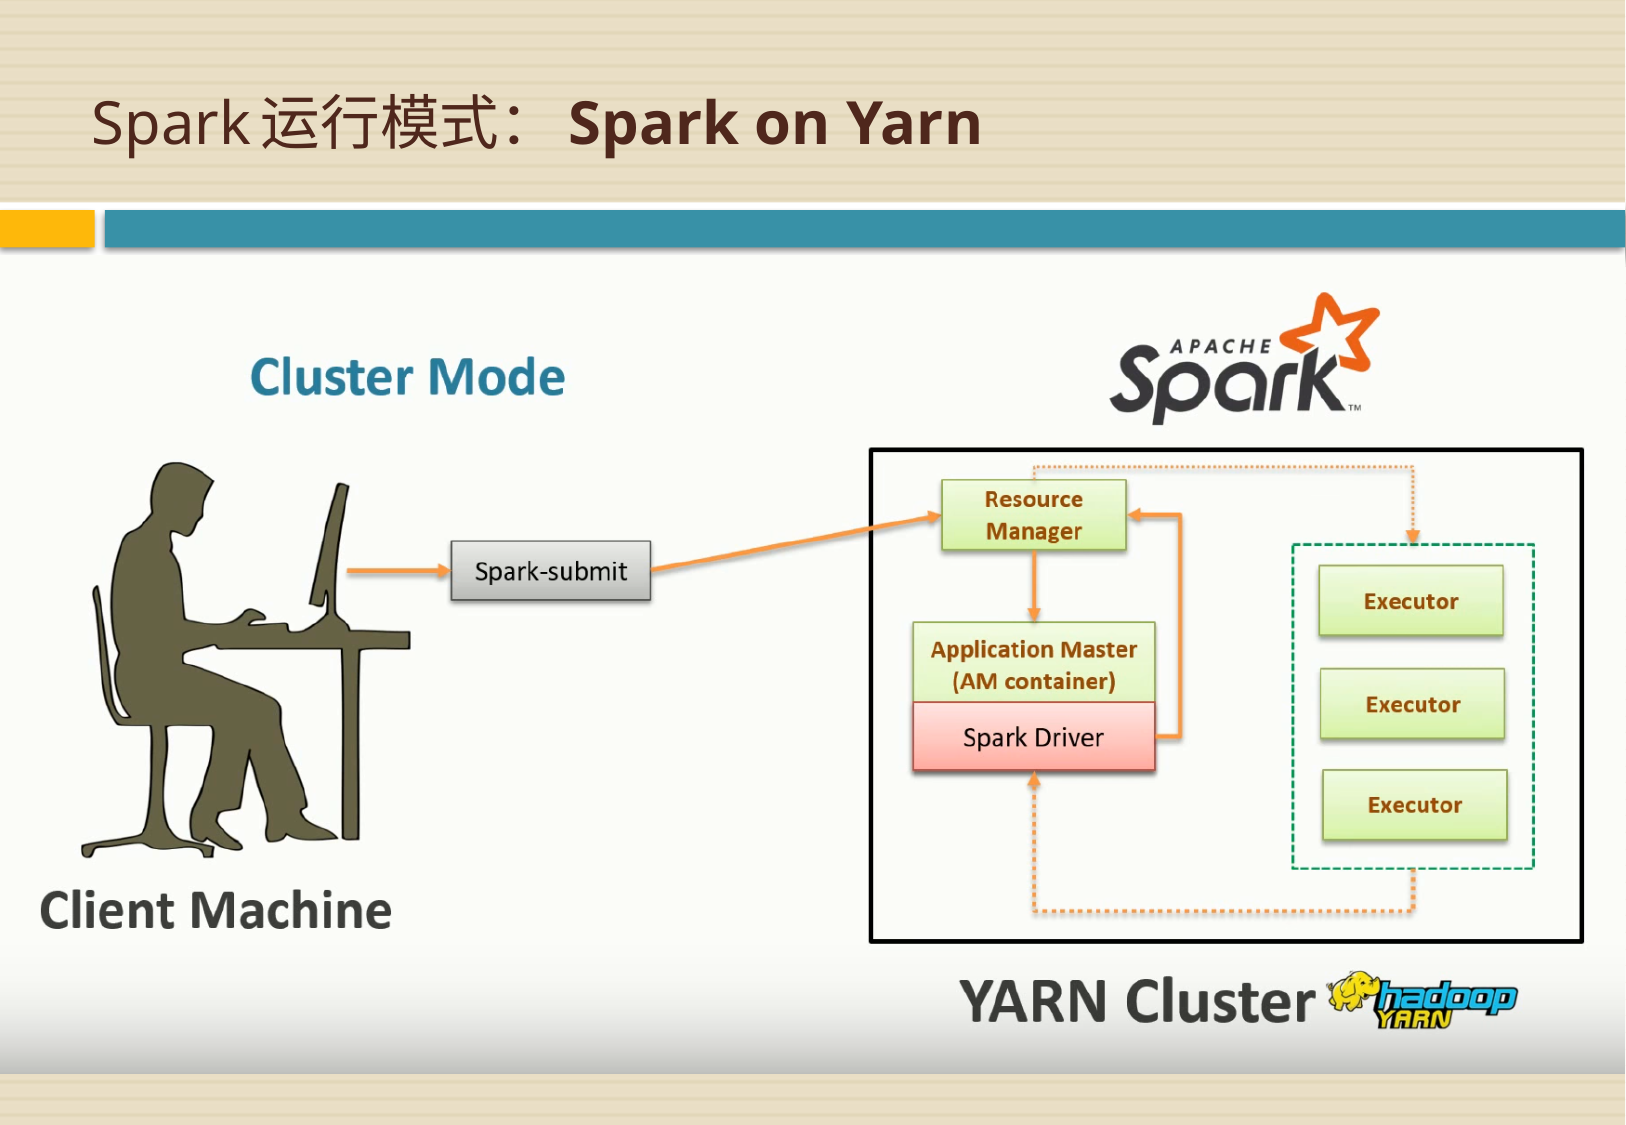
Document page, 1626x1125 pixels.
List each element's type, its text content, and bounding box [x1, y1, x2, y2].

picture [0, 255, 1625, 1075]
title Spark运行模式：Spark on Yarn [76, 77, 1427, 165]
